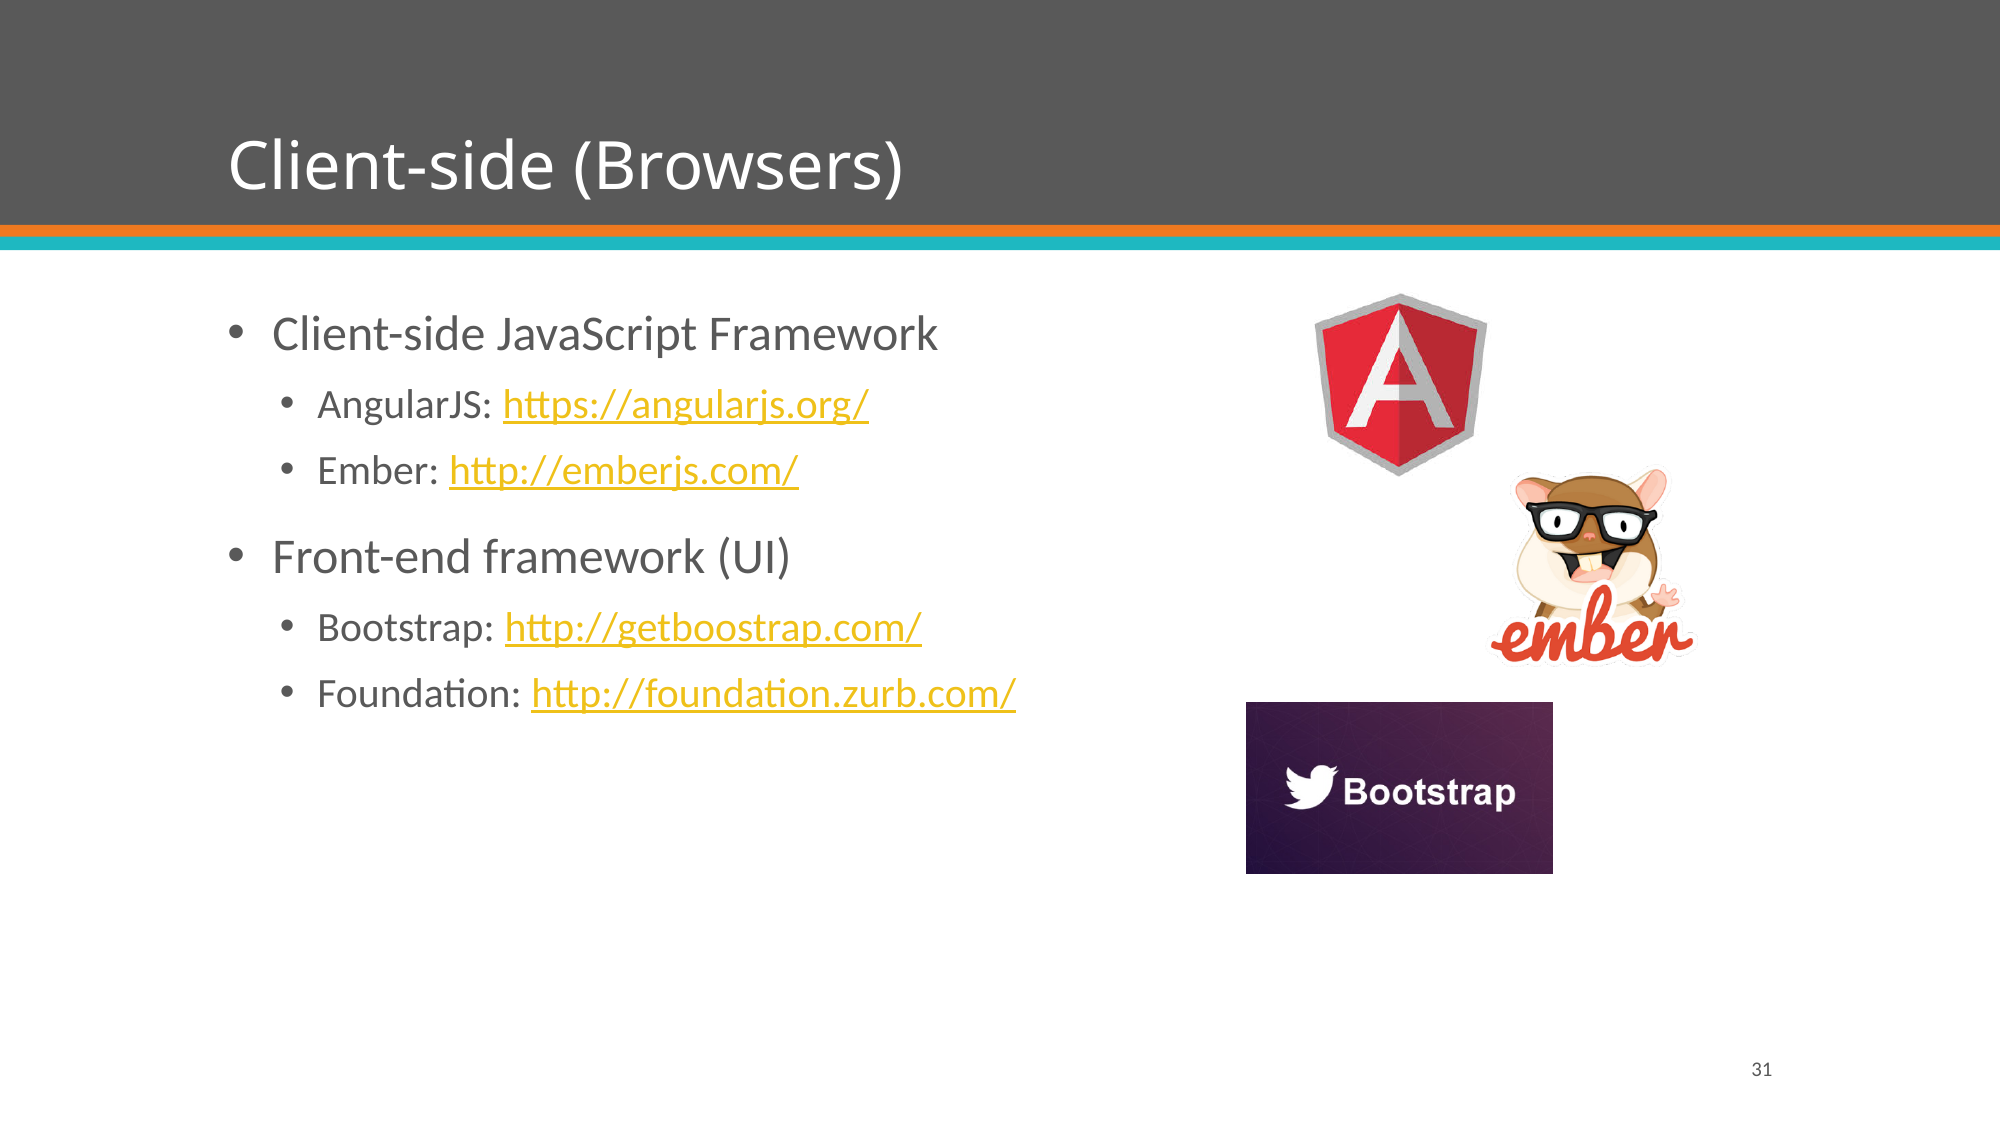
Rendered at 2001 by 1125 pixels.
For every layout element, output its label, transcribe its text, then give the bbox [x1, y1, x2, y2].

picture [1246, 702, 1553, 874]
slide_number 31 [1562, 1045, 1788, 1091]
picture [1307, 292, 1698, 668]
list Client-side JavaScript Framework AngularJS: https://angularjs.org/ Ember: http://emberjs.com/ Front-end framework (UI) Bootstrap: http://getboostrap.com/ Foundation: http://foundation.zurb.com/ [212, 299, 1788, 1013]
title Client-side (Browsers) [212, 41, 1788, 212]
